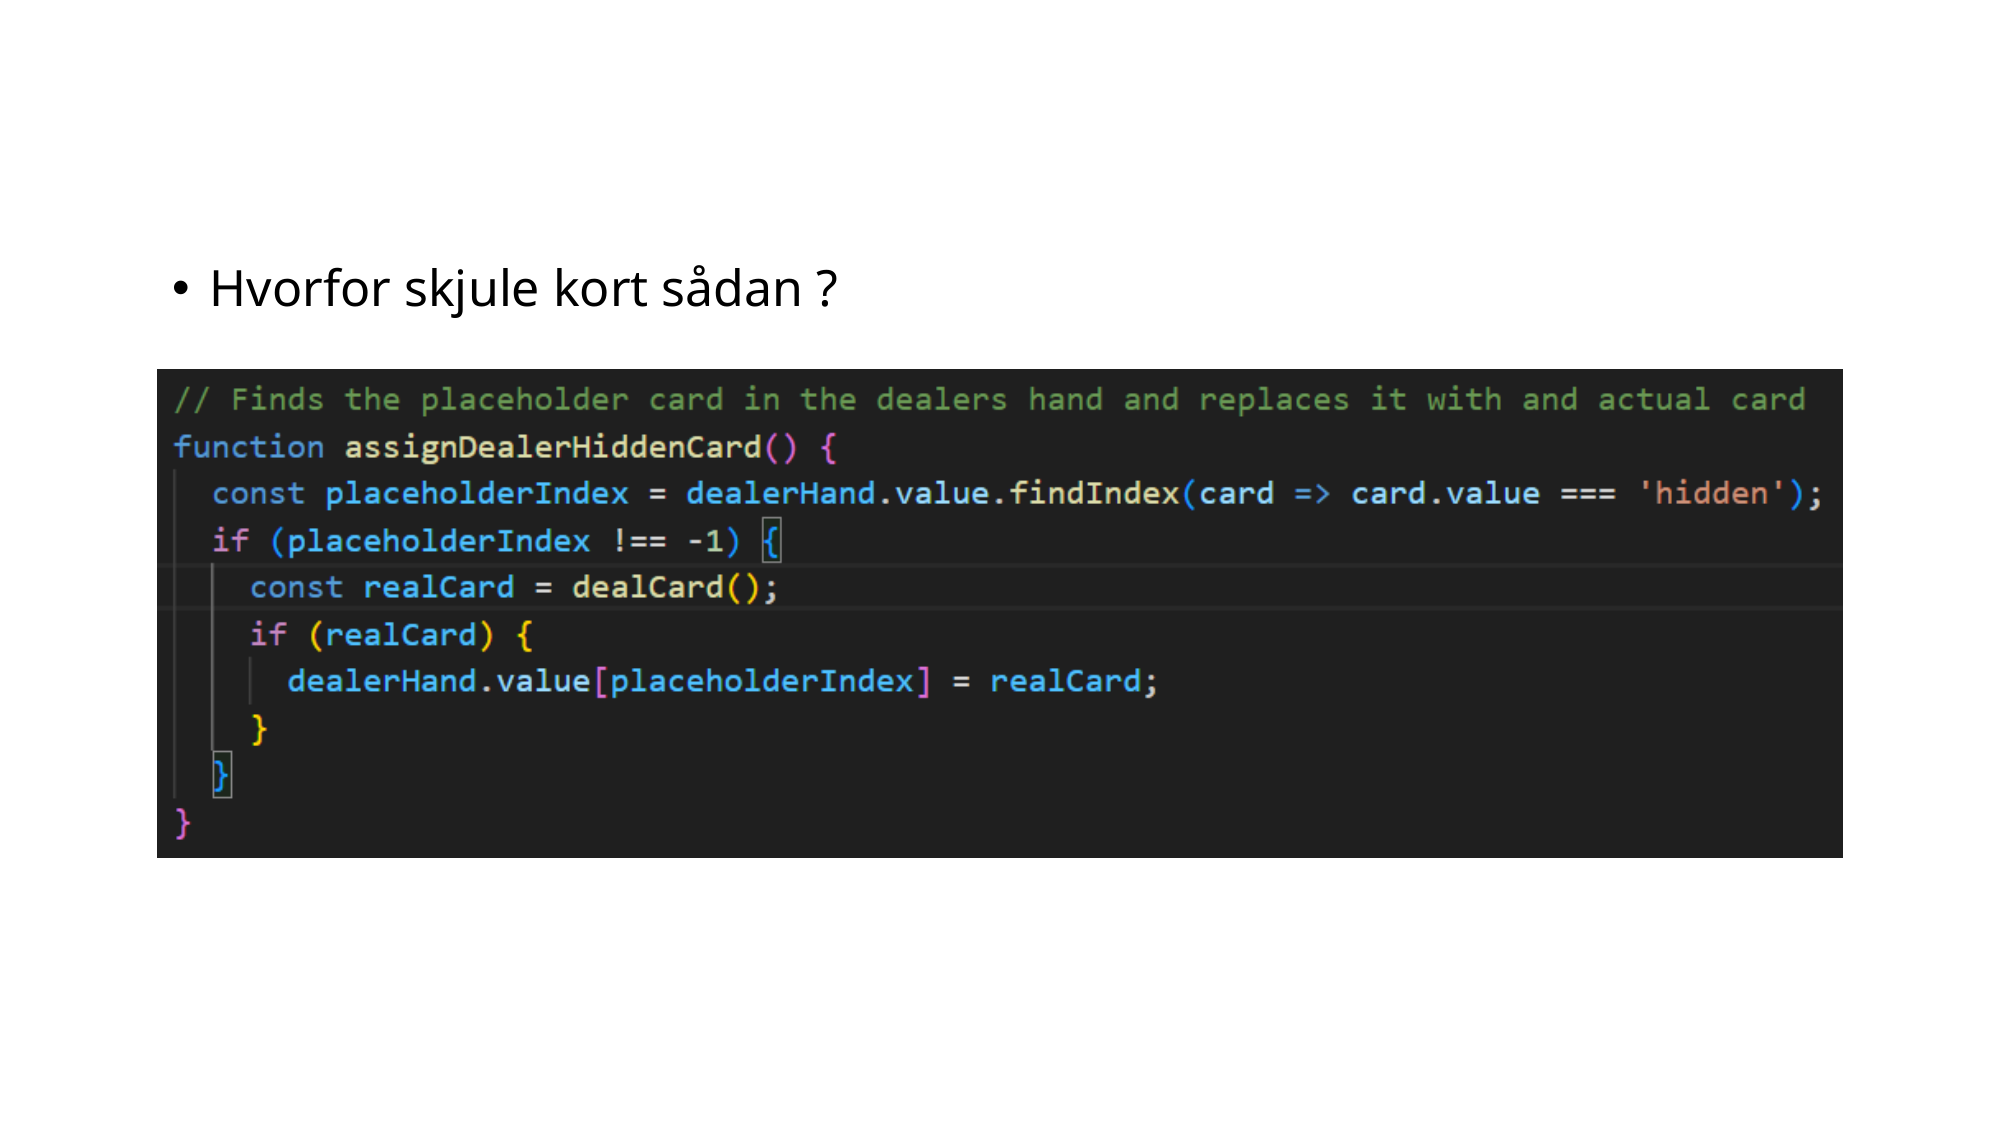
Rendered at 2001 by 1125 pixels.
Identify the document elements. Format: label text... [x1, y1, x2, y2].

list Hvorfor skjule kort sådan ? [157, 174, 1843, 368]
picture [156, 368, 1844, 859]
